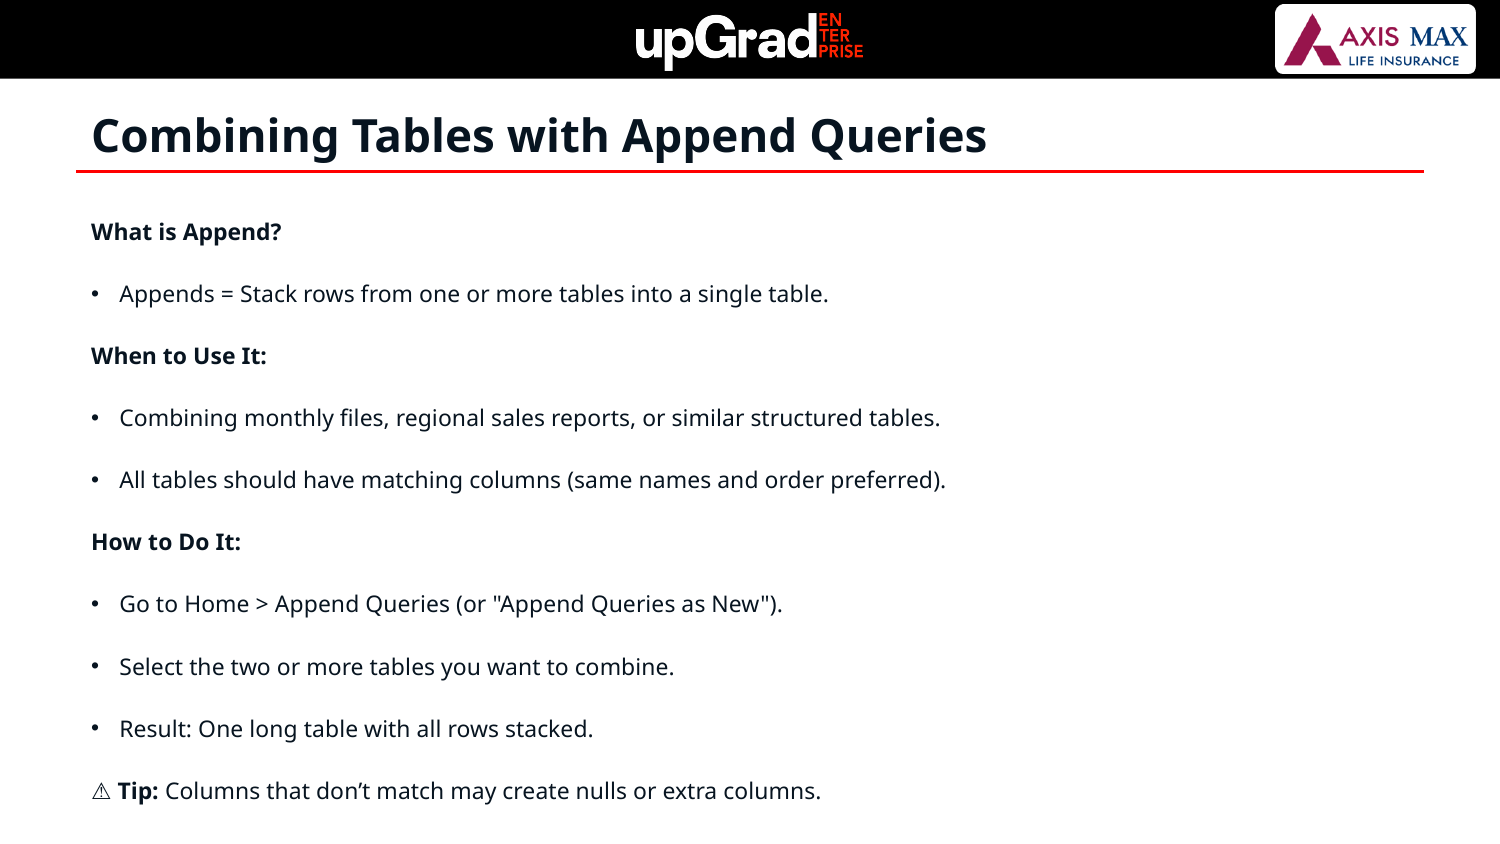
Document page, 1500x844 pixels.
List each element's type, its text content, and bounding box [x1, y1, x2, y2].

picture [636, 13, 863, 71]
list Combining Tables with Append Queries [76, 91, 1424, 170]
picture [1275, 4, 1476, 74]
list What is Append? Appends = Stack rows from one or more tables into a single table. When to Use It: Combining monthly files, regional sales reports, or similar structured tables. All tables should have matching columns (same names and order preferred). How to Do It: Go to Home > Append Queries (or "Append Queries as New"). Select the two or more tables you want to combine. Result: One long table with all rows stacked. ⚠️ Tip: Columns that don’t match may create nulls or extra columns. [76, 195, 1424, 823]
